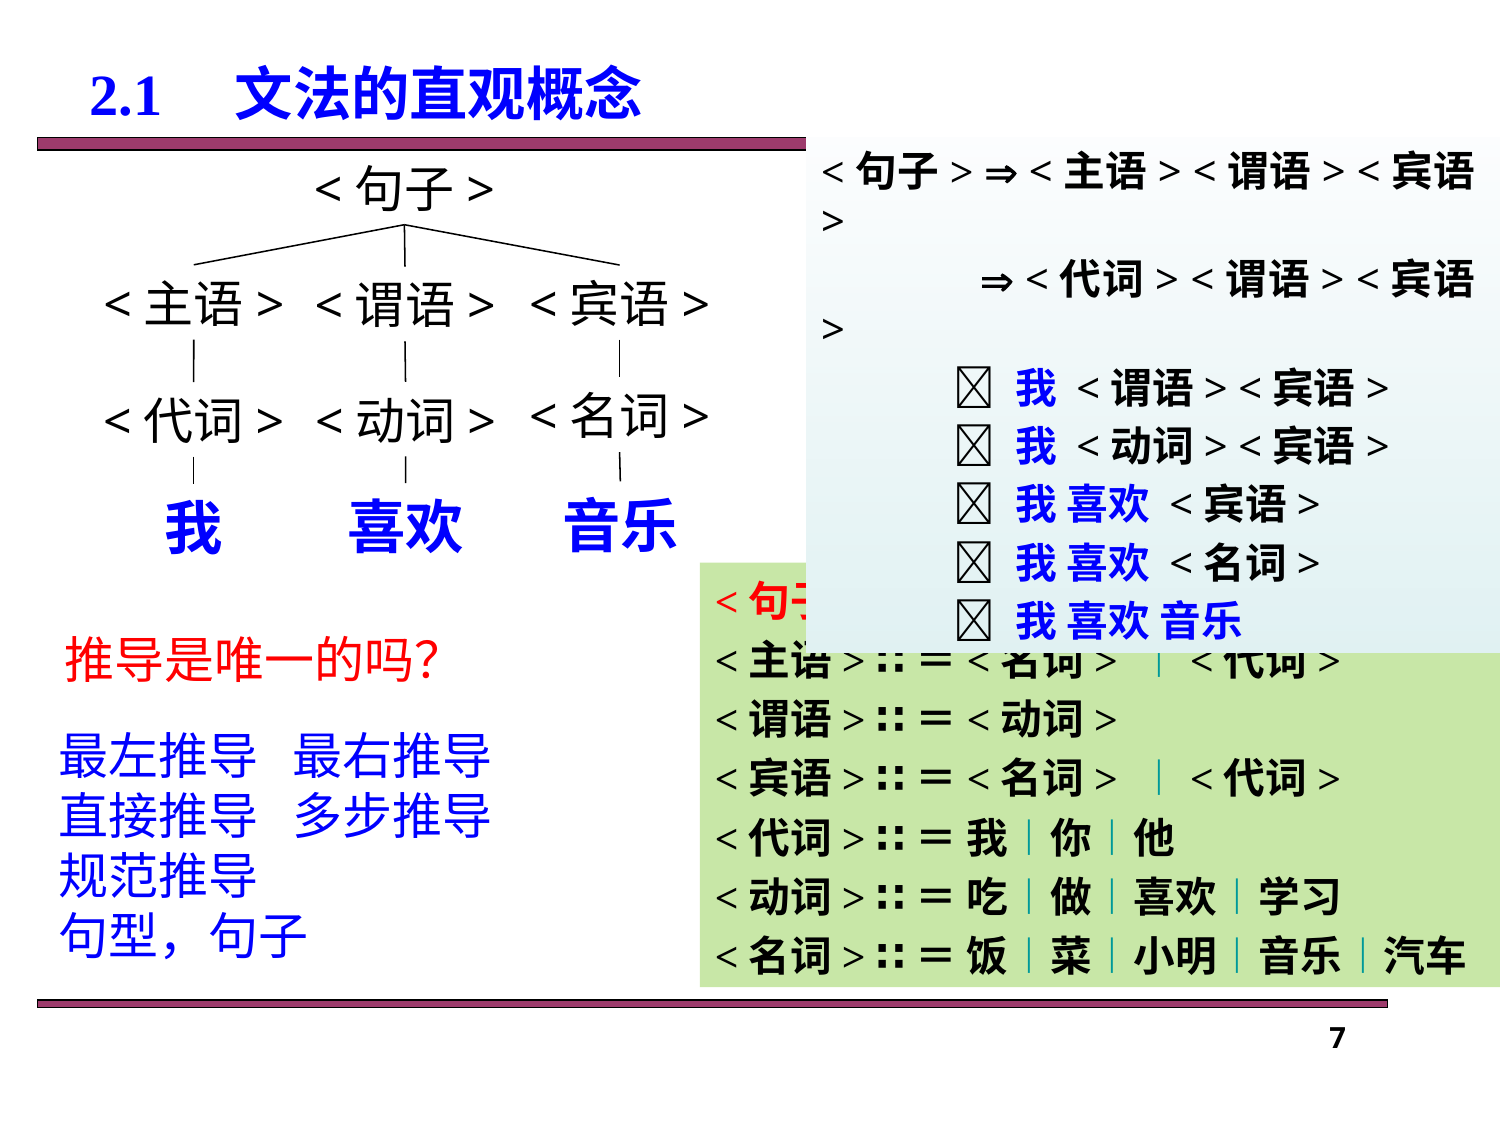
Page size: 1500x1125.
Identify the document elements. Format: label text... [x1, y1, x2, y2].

text_box <句子> ∷＝<主语> <谓语> <宾语> <主语> ∷＝<名词> ︱<代词> <谓语> ∷＝<动词> <宾语> ∷＝<名词> ︱<代词> <代词> ∷＝ 我︱你︱他 <动词> ∷＝ 吃︱做︱喜欢︱学习 <名词> ∷＝ 饭︱菜︱小明︱音乐︱汽车 [699, 562, 1500, 988]
text_box <句子>  <主语> <谓语> <宾语>  <代词> <谓语> <宾语>  我 <谓语> <宾语>  我 <动词> <宾语>  我 喜欢 <宾语>  我 喜欢 <名词>  我 喜欢 音乐 [806, 137, 1500, 653]
text_box 2.1 文法的直观概念 [75, 50, 713, 150]
slide_number 7 [1162, 1012, 1500, 1075]
text_box <名词> [513, 377, 726, 453]
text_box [193, 224, 402, 265]
text_box 最左推导 最右推导 直接推导 多步推导 规范推导 句型，句子 [43, 717, 508, 973]
text_box <谓语> [298, 273, 512, 342]
text_box 推导是唯一的吗？ [49, 621, 480, 697]
text_box 音乐 [502, 481, 739, 566]
text_box 喜欢 [287, 483, 524, 568]
text_box <句子> [298, 150, 511, 223]
text_box <宾语> [513, 264, 726, 340]
text_box 我 [130, 483, 257, 569]
text_box <代词> [87, 381, 299, 457]
text_box <动词> [299, 381, 512, 457]
text_box <主语> [88, 264, 299, 340]
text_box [404, 224, 620, 266]
